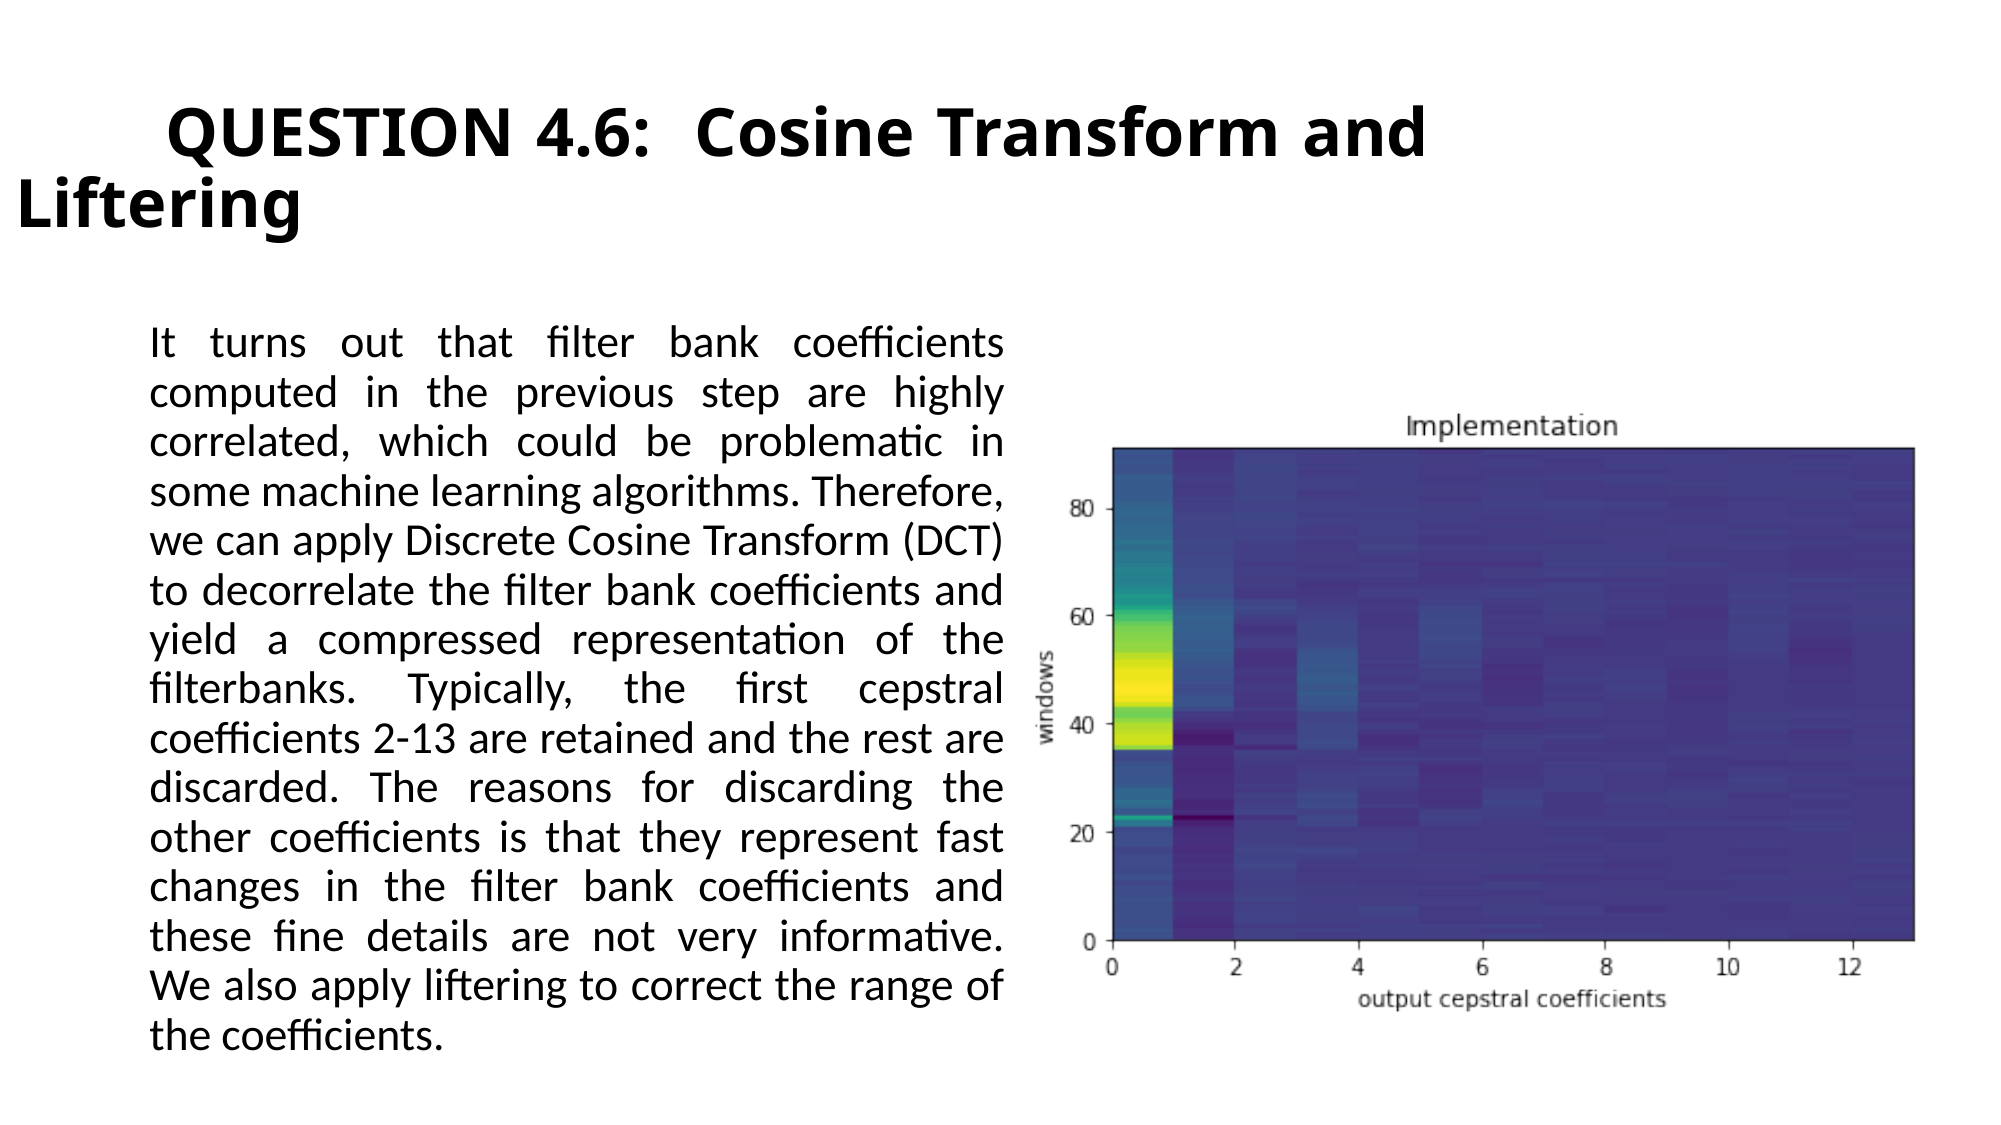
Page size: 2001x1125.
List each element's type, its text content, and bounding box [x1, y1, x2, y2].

title QUESTION 4.6: Cosine Transform and Liftering [0, 6, 1446, 250]
picture [1020, 398, 1922, 1026]
subtitle It turns out that filter bank coefficients computed in the previous step are highly correlated, which could be problematic in some machine learning algorithms. Therefore, we can apply Discrete Cosine Transform (DCT) to decorrelate the filter bank coefficients and yield a compressed representation of the filterbanks. Typically, the first cepstral coefficients 2-13 are retained and the rest are discarded. The reasons for discarding the other coefficients is that they represent fast changes in the filter bank coefficients and these fine details are not very informative. We also apply liftering to correct the range of the coefficients. [134, 310, 1021, 1119]
